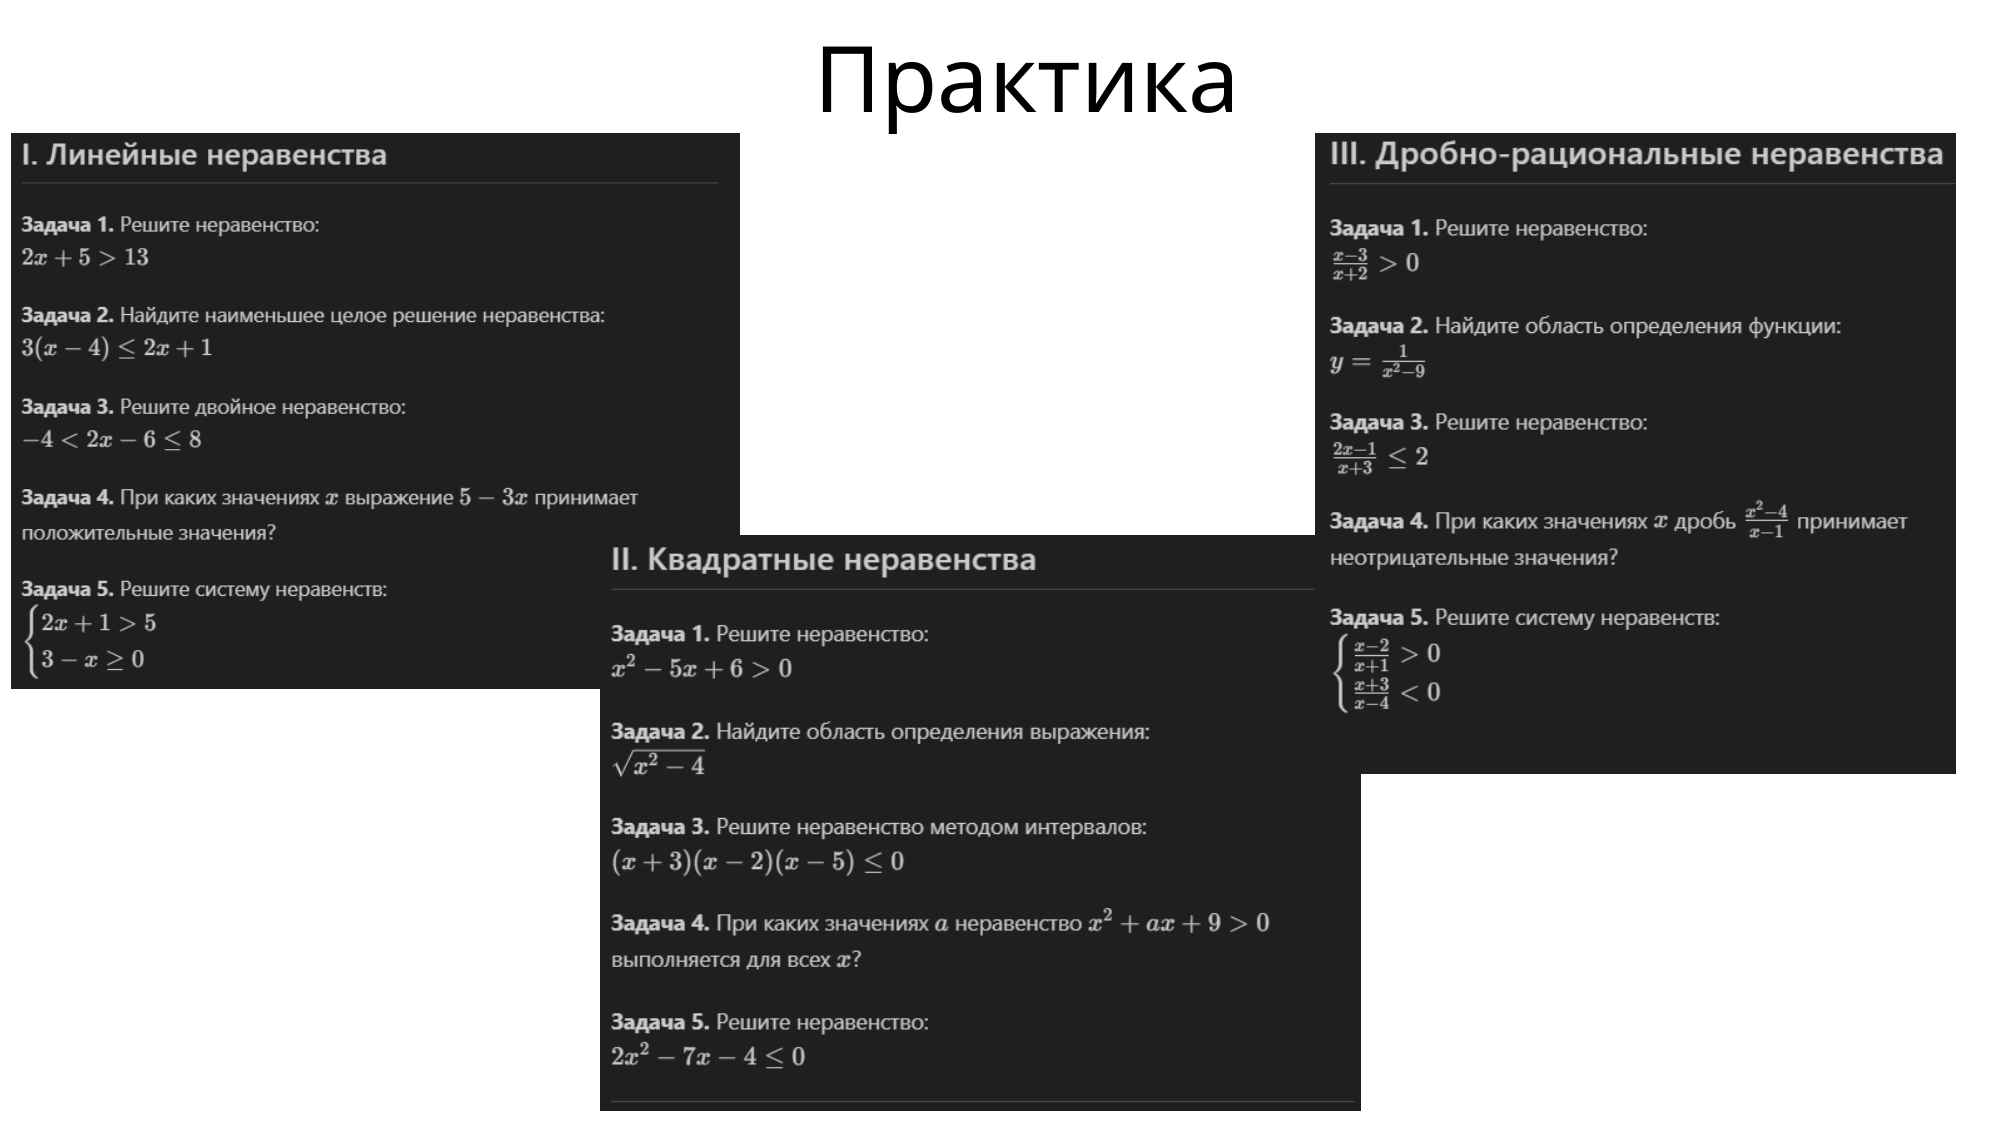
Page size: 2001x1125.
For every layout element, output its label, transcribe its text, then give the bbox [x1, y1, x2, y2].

picture [600, 133, 1956, 1111]
title Практика [165, 0, 1891, 167]
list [10, 133, 741, 690]
